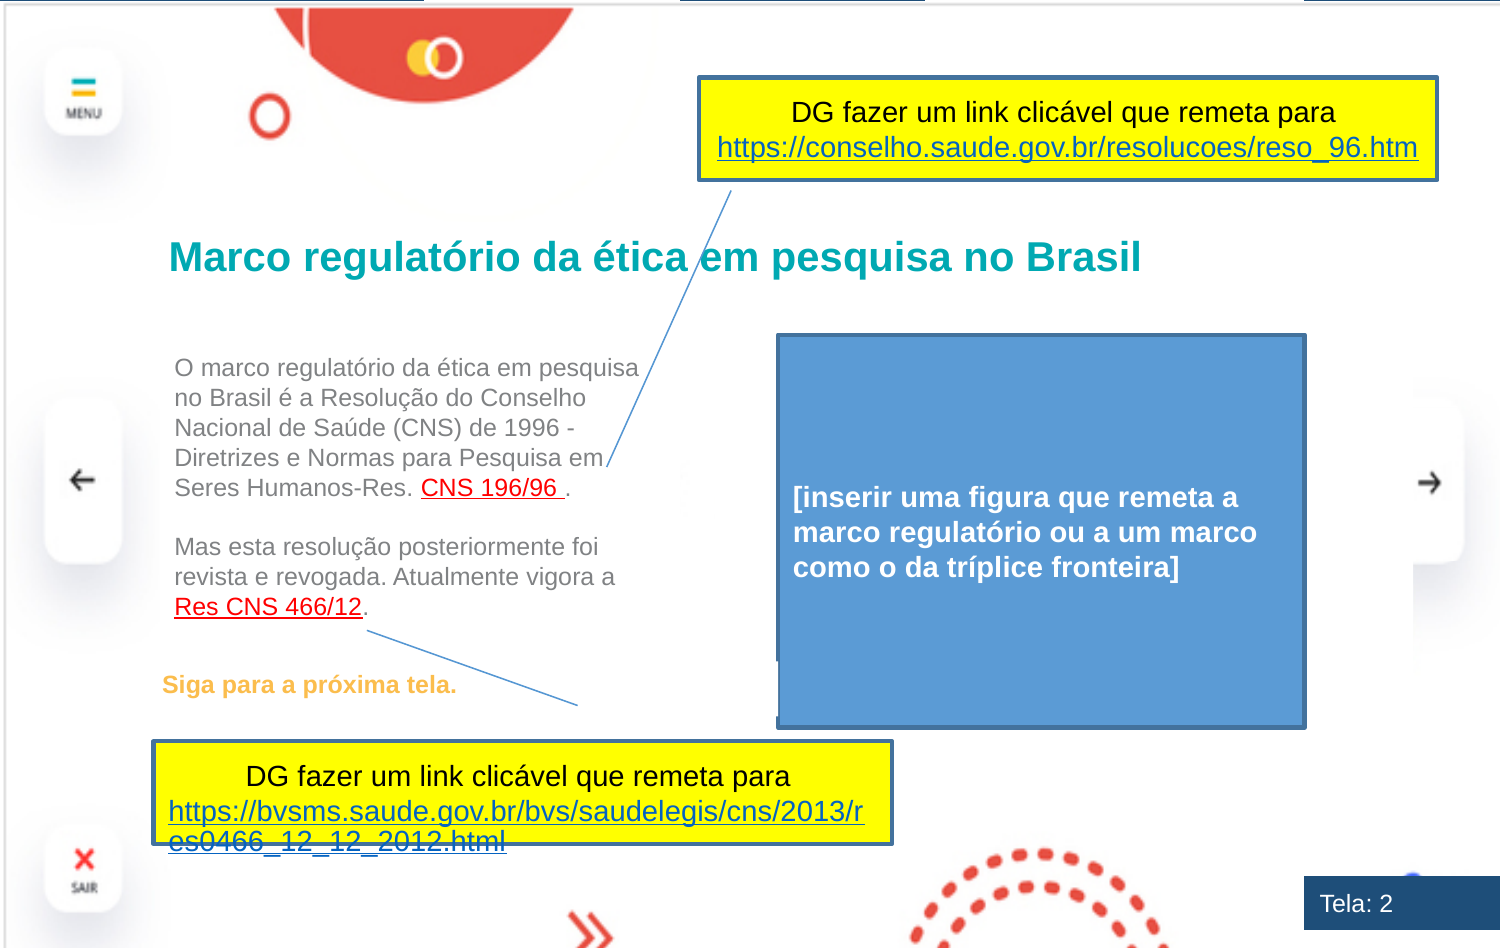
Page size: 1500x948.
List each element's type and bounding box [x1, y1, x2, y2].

text_box [0, 0, 1500, 948]
picture [1412, 406, 1471, 561]
text_box [606, 190, 732, 468]
text_box [366, 630, 578, 706]
